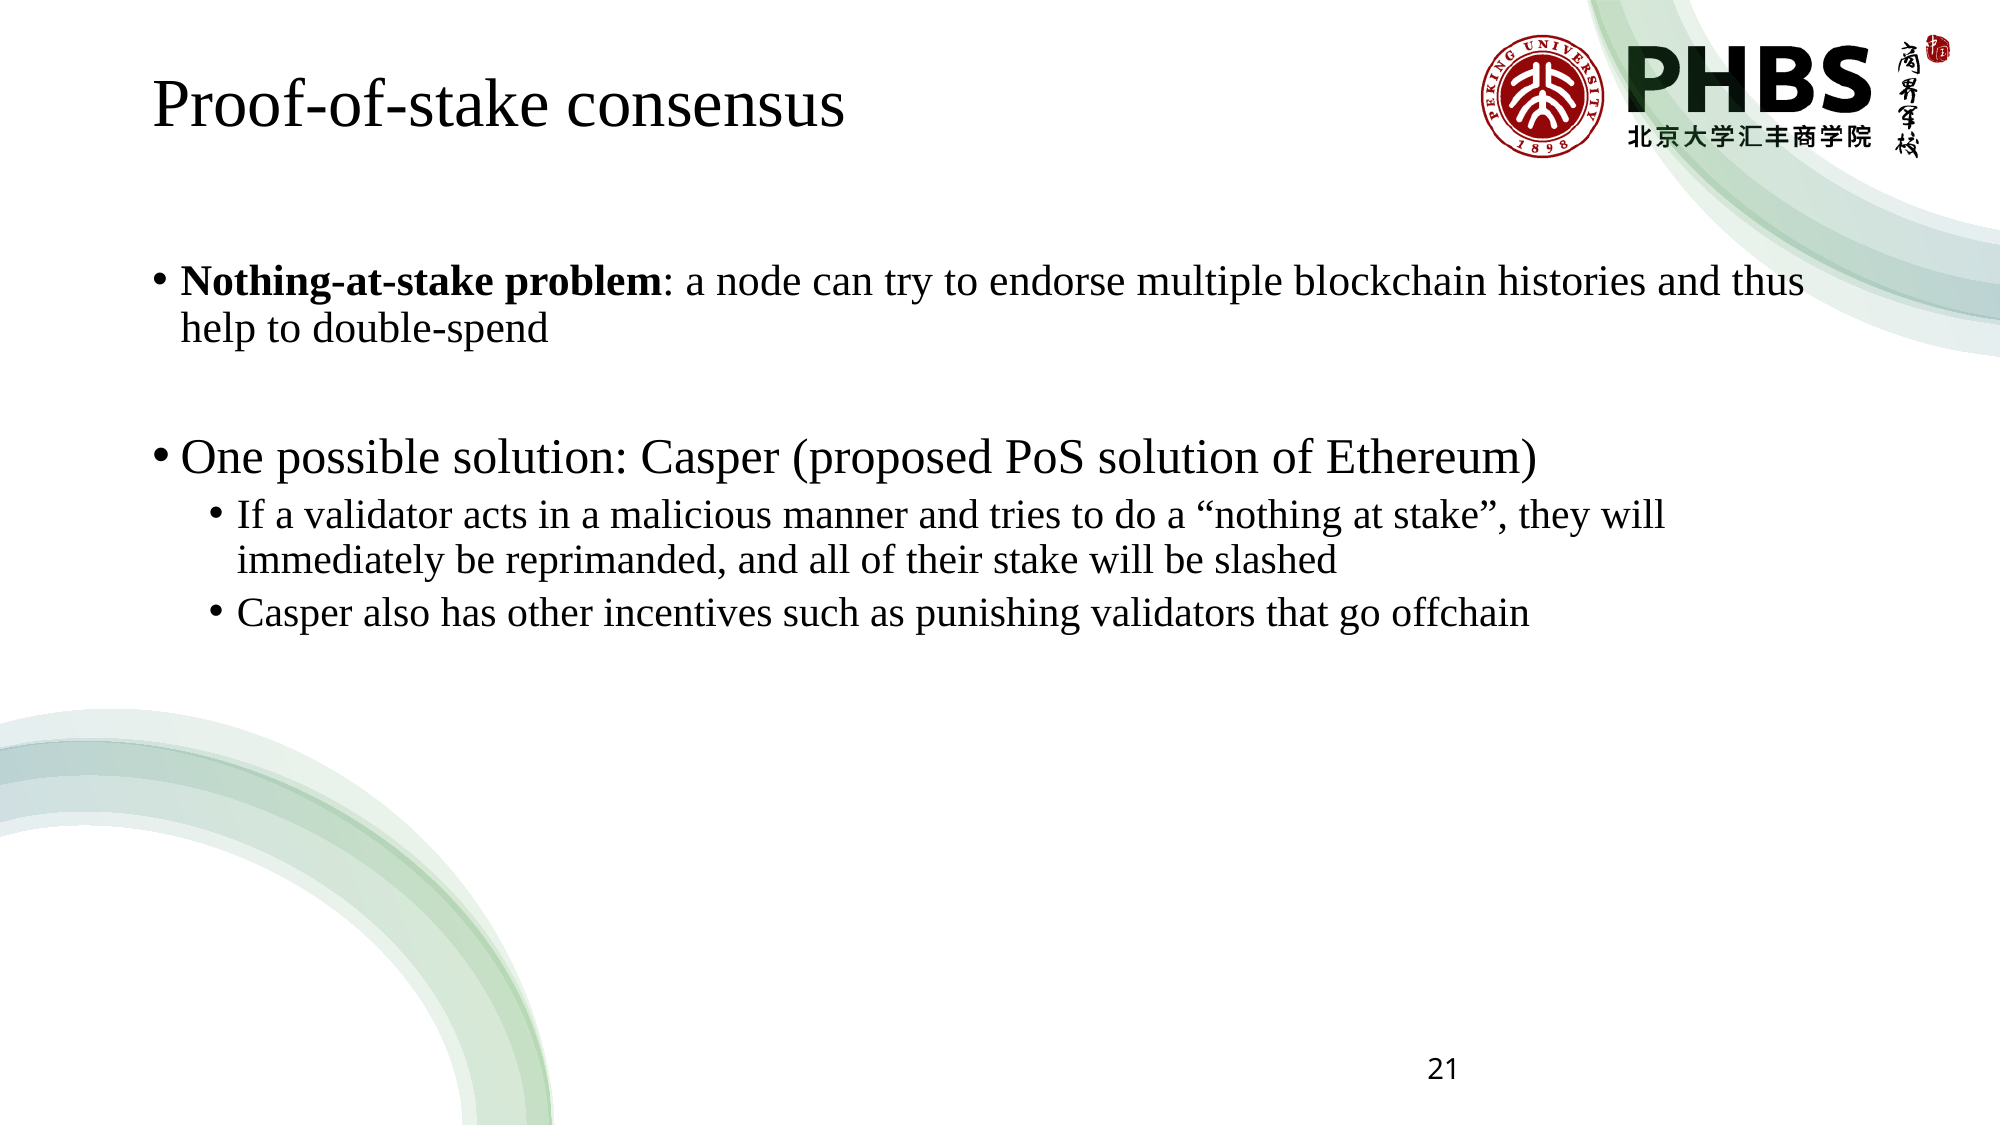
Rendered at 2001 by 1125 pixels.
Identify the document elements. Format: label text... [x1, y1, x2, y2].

picture [1625, 0, 2000, 185]
picture [1458, 0, 1609, 59]
slide_number 21 [1412, 1042, 1750, 1103]
title Proof-of-stake consensus [137, 59, 1863, 249]
list Nothing-at-stake problem: a node can try to endorse multiple blockchain histories and thus help to double-spend One possible solution: Casper (proposed PoS solution of Ethereum) If a validator acts in a malicious manner and tries to do a “nothing at stake”, they will immediately be reprimanded, and all of their stake will be slashed Casper also has other incentives such as punishing validators that go offchain [137, 249, 1863, 1014]
